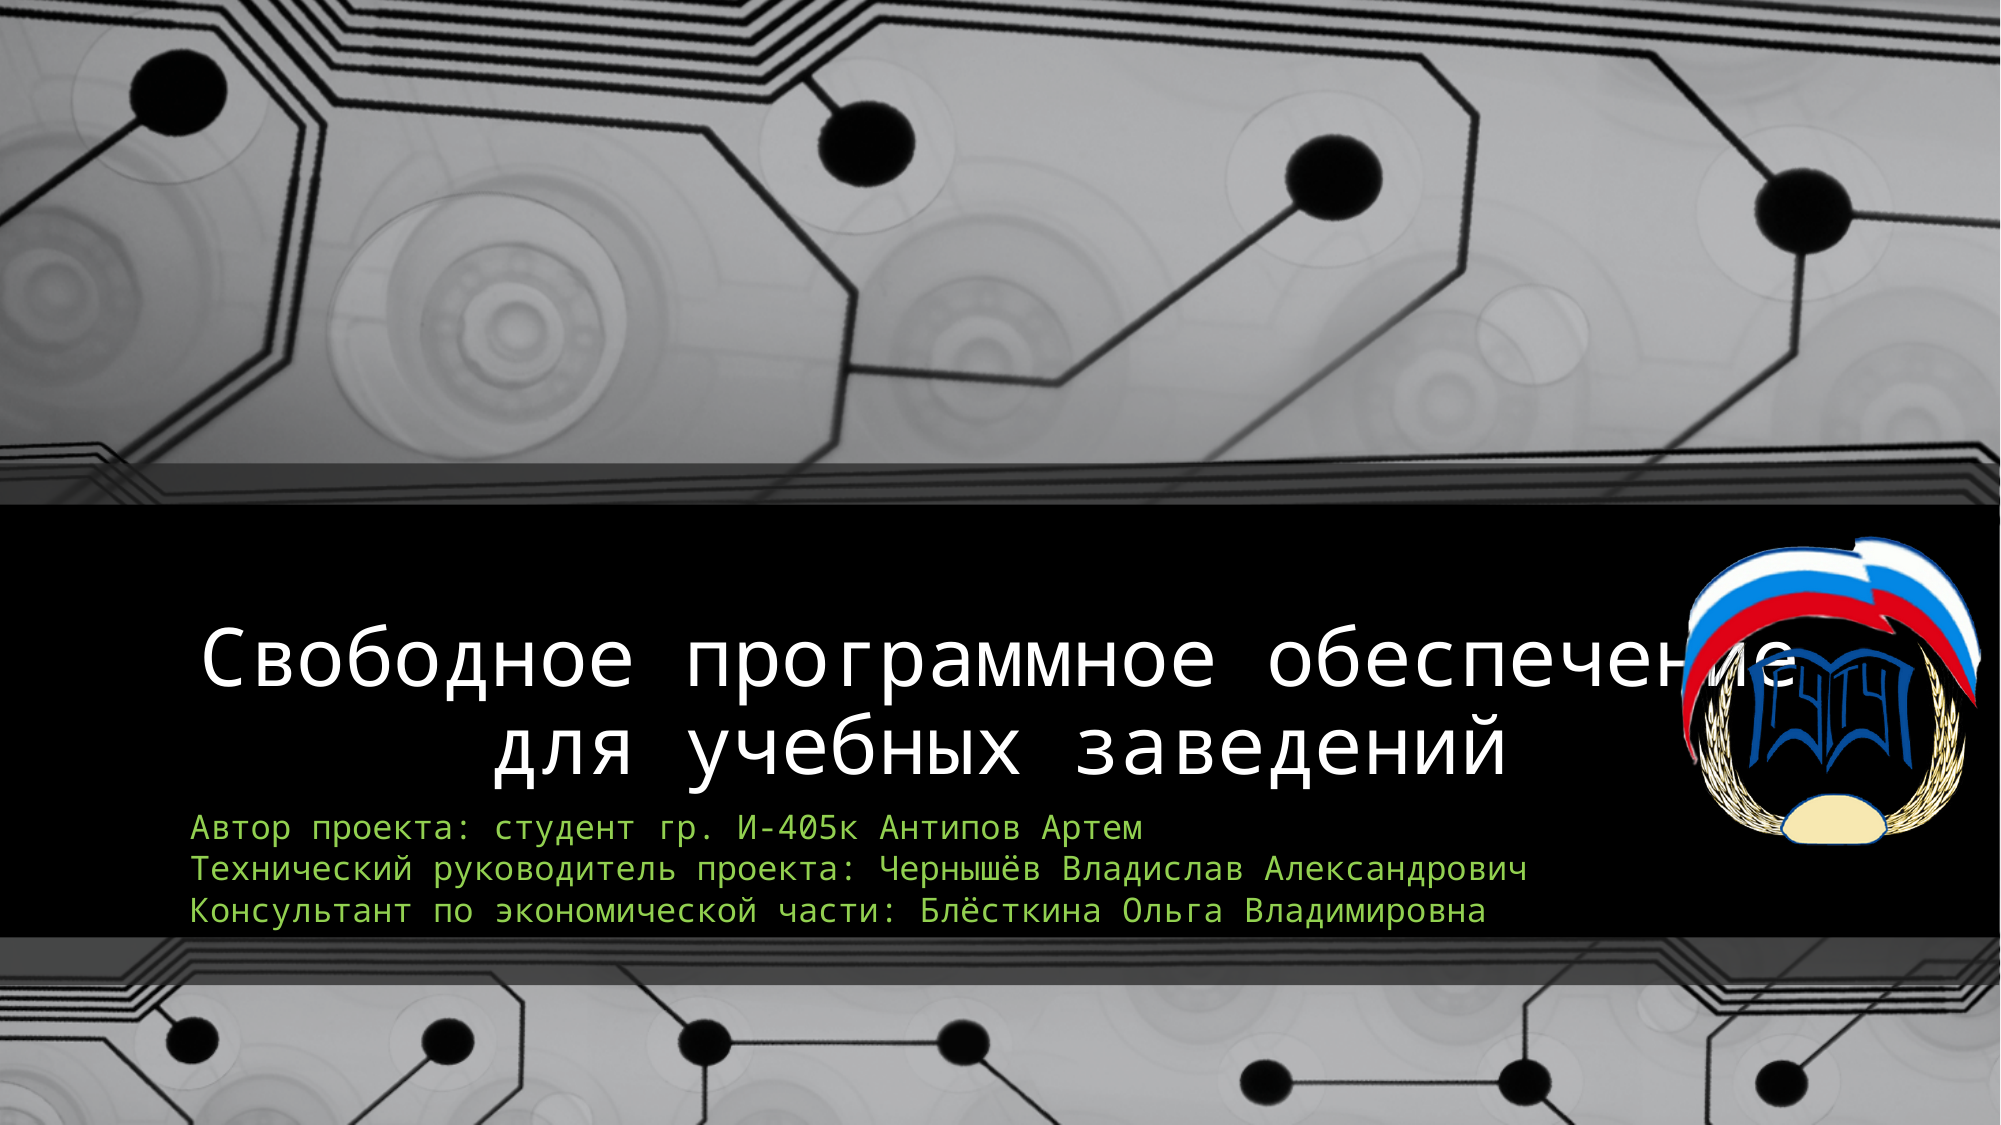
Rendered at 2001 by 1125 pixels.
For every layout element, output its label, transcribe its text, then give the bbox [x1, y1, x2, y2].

picture [0, 0, 2001, 1125]
title Свободное программное обеспечение для учебных заведений [174, 519, 1600, 798]
subtitle Автор проекта: студент гр. И-405к Антипов Артем Технический руководитель проекта: Чернышёв Владислав Александрович Консультант по экономической части: Блёсткина Ольга Владимировна [174, 798, 1825, 941]
